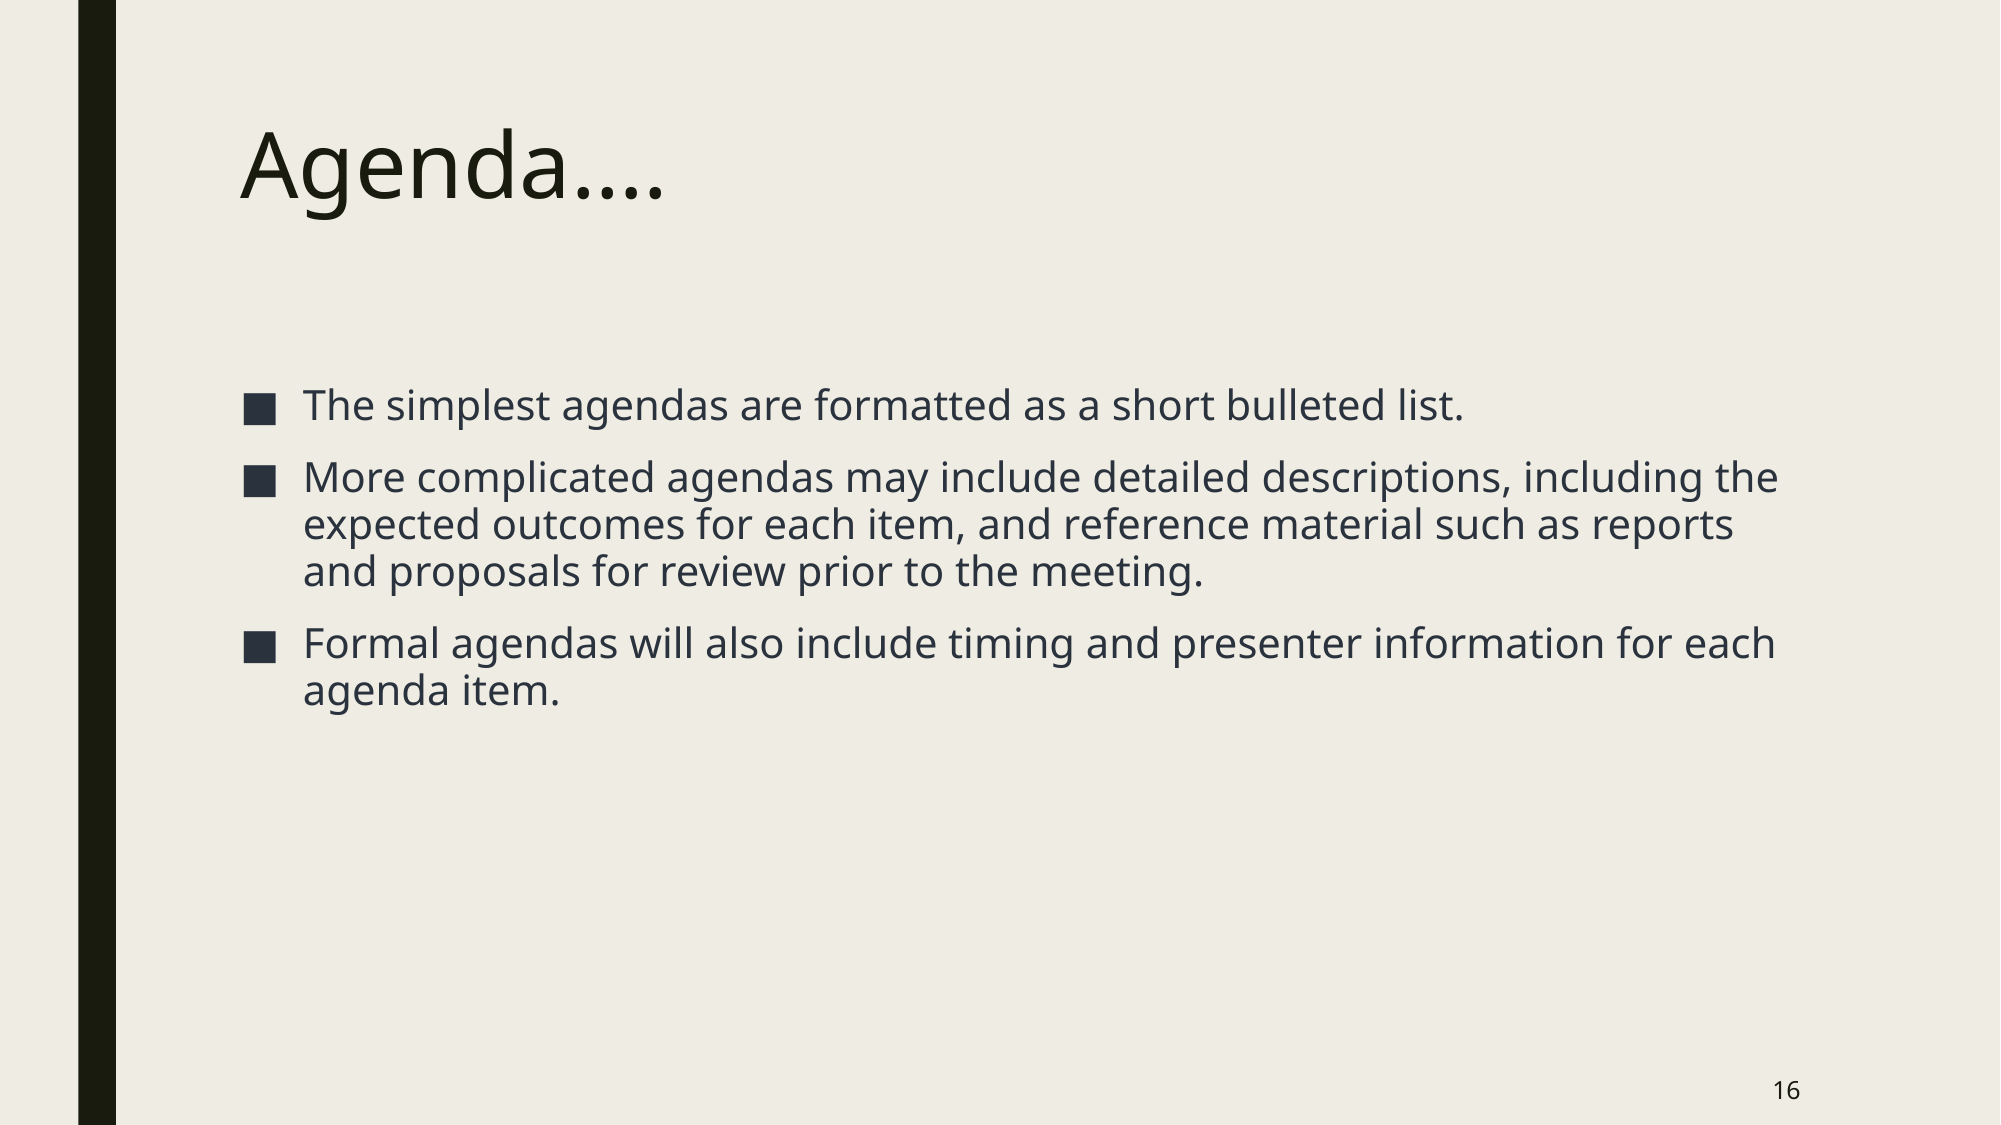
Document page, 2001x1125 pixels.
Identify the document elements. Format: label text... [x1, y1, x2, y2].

list The simplest agendas are formatted as a short bulleted list. More complicated agendas may include detailed descriptions, including the expected outcomes for each item, and reference material such as reports and proposals for review prior to the meeting. Formal agendas will also include timing and presenter information for each agenda item. [225, 375, 1800, 963]
slide_number 16 [1553, 1058, 1816, 1125]
title Agenda…. [225, 112, 1800, 357]
